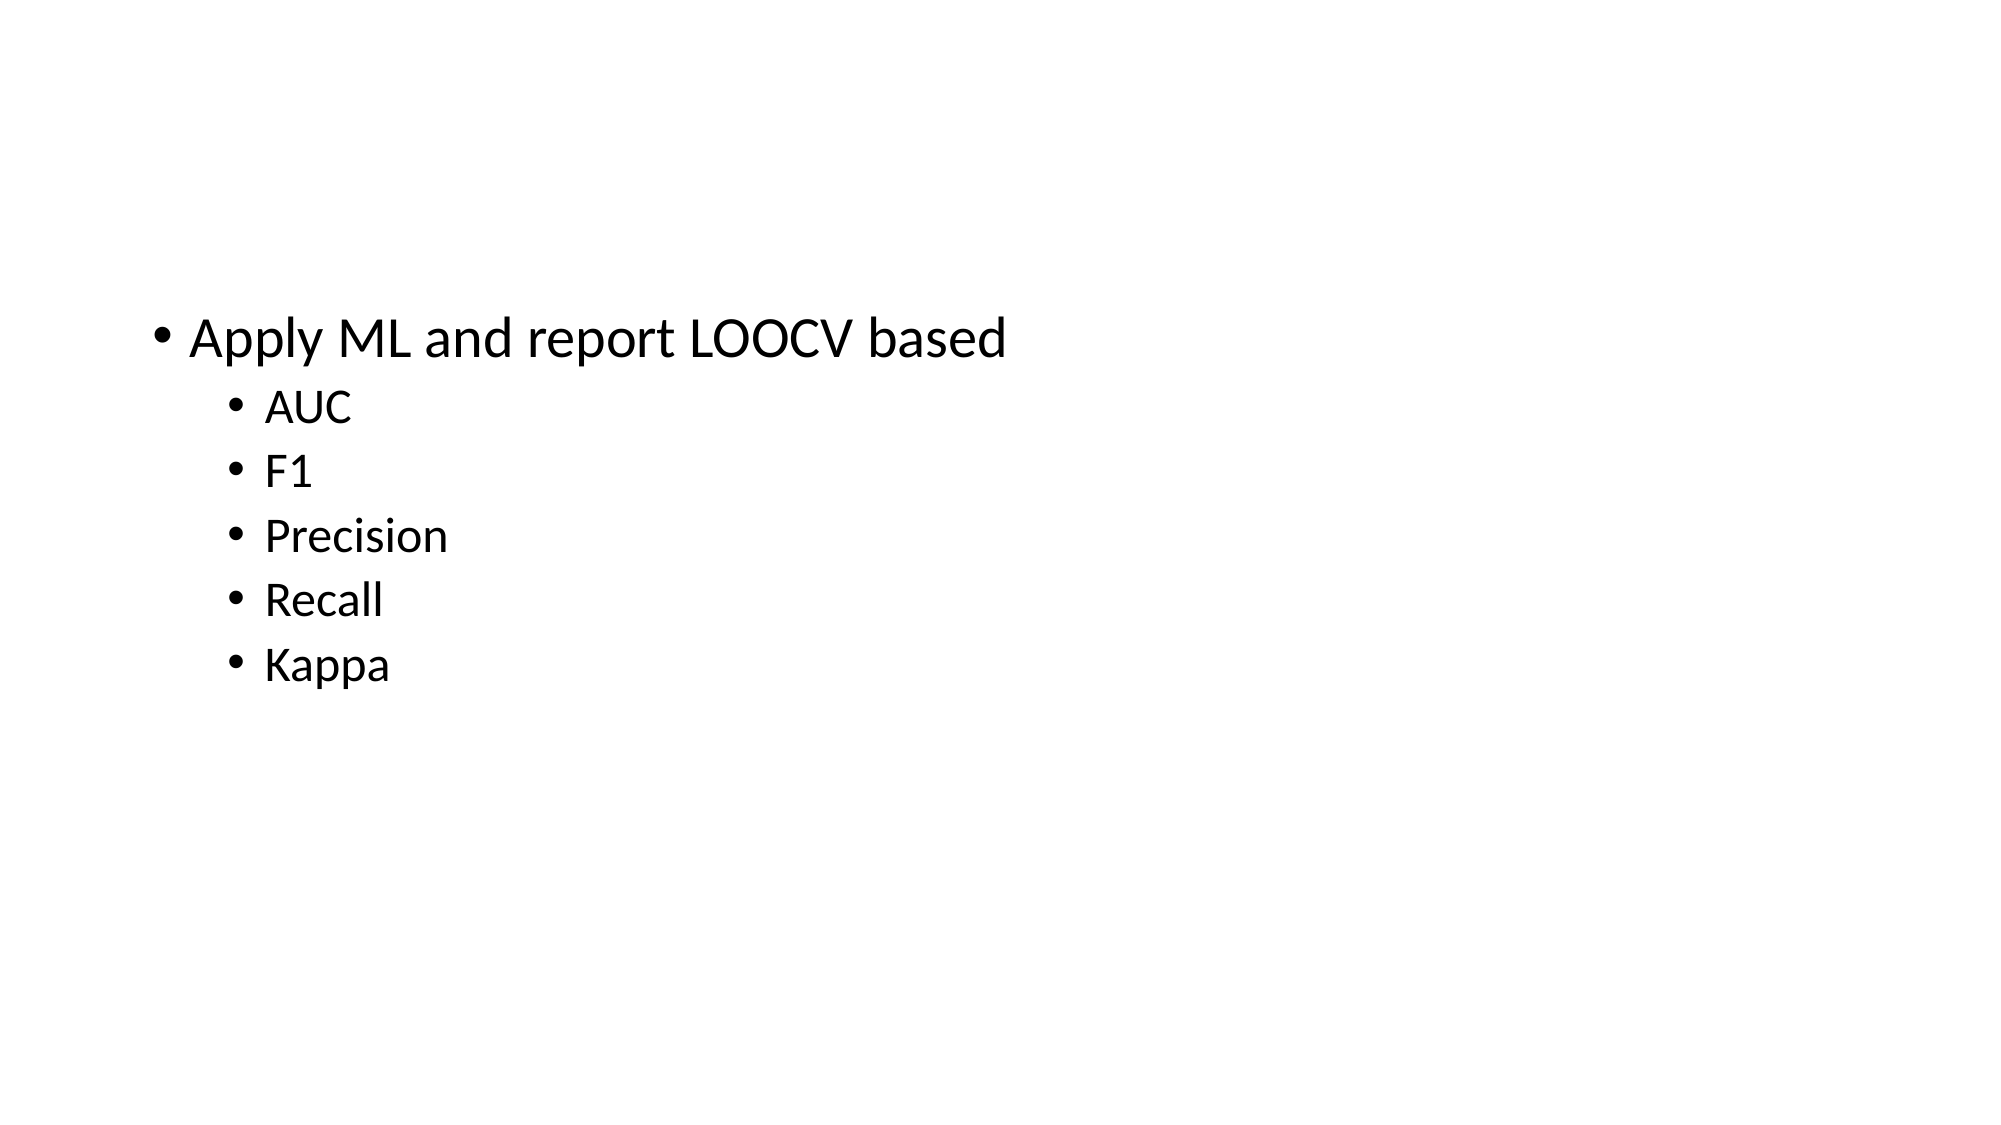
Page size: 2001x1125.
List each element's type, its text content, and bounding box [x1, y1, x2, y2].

list Apply ML and report LOOCV based AUC F1 Precision Recall Kappa [137, 299, 1863, 1014]
